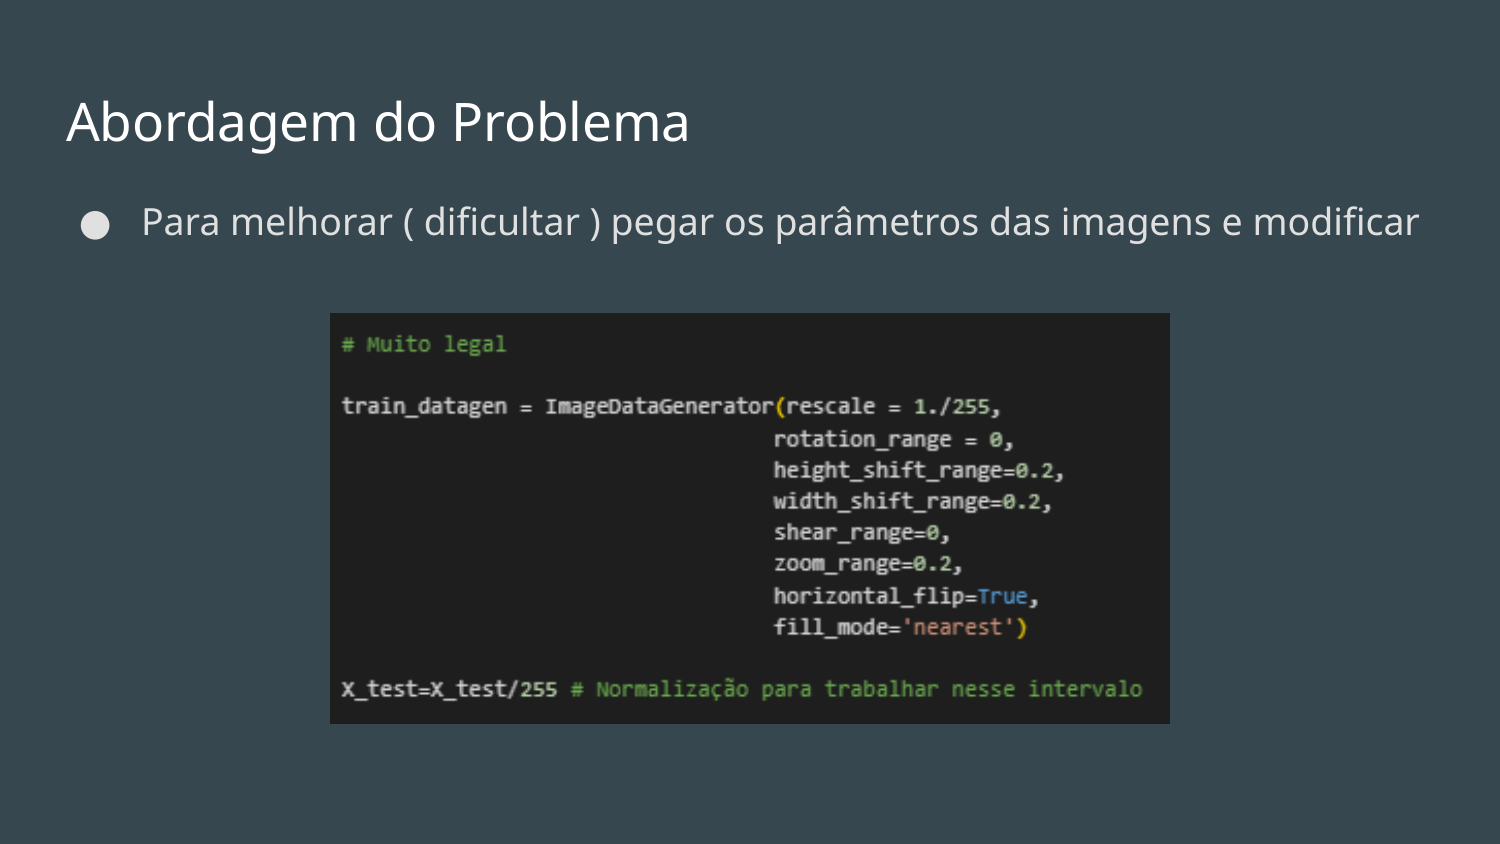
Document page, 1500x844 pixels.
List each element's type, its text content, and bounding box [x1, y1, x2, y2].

list Para melhorar ( dificultar ) pegar os parâmetros das imagens e modificar [51, 176, 1449, 737]
picture [330, 312, 1170, 724]
title Abordagem do Problema [51, 72, 1449, 167]
